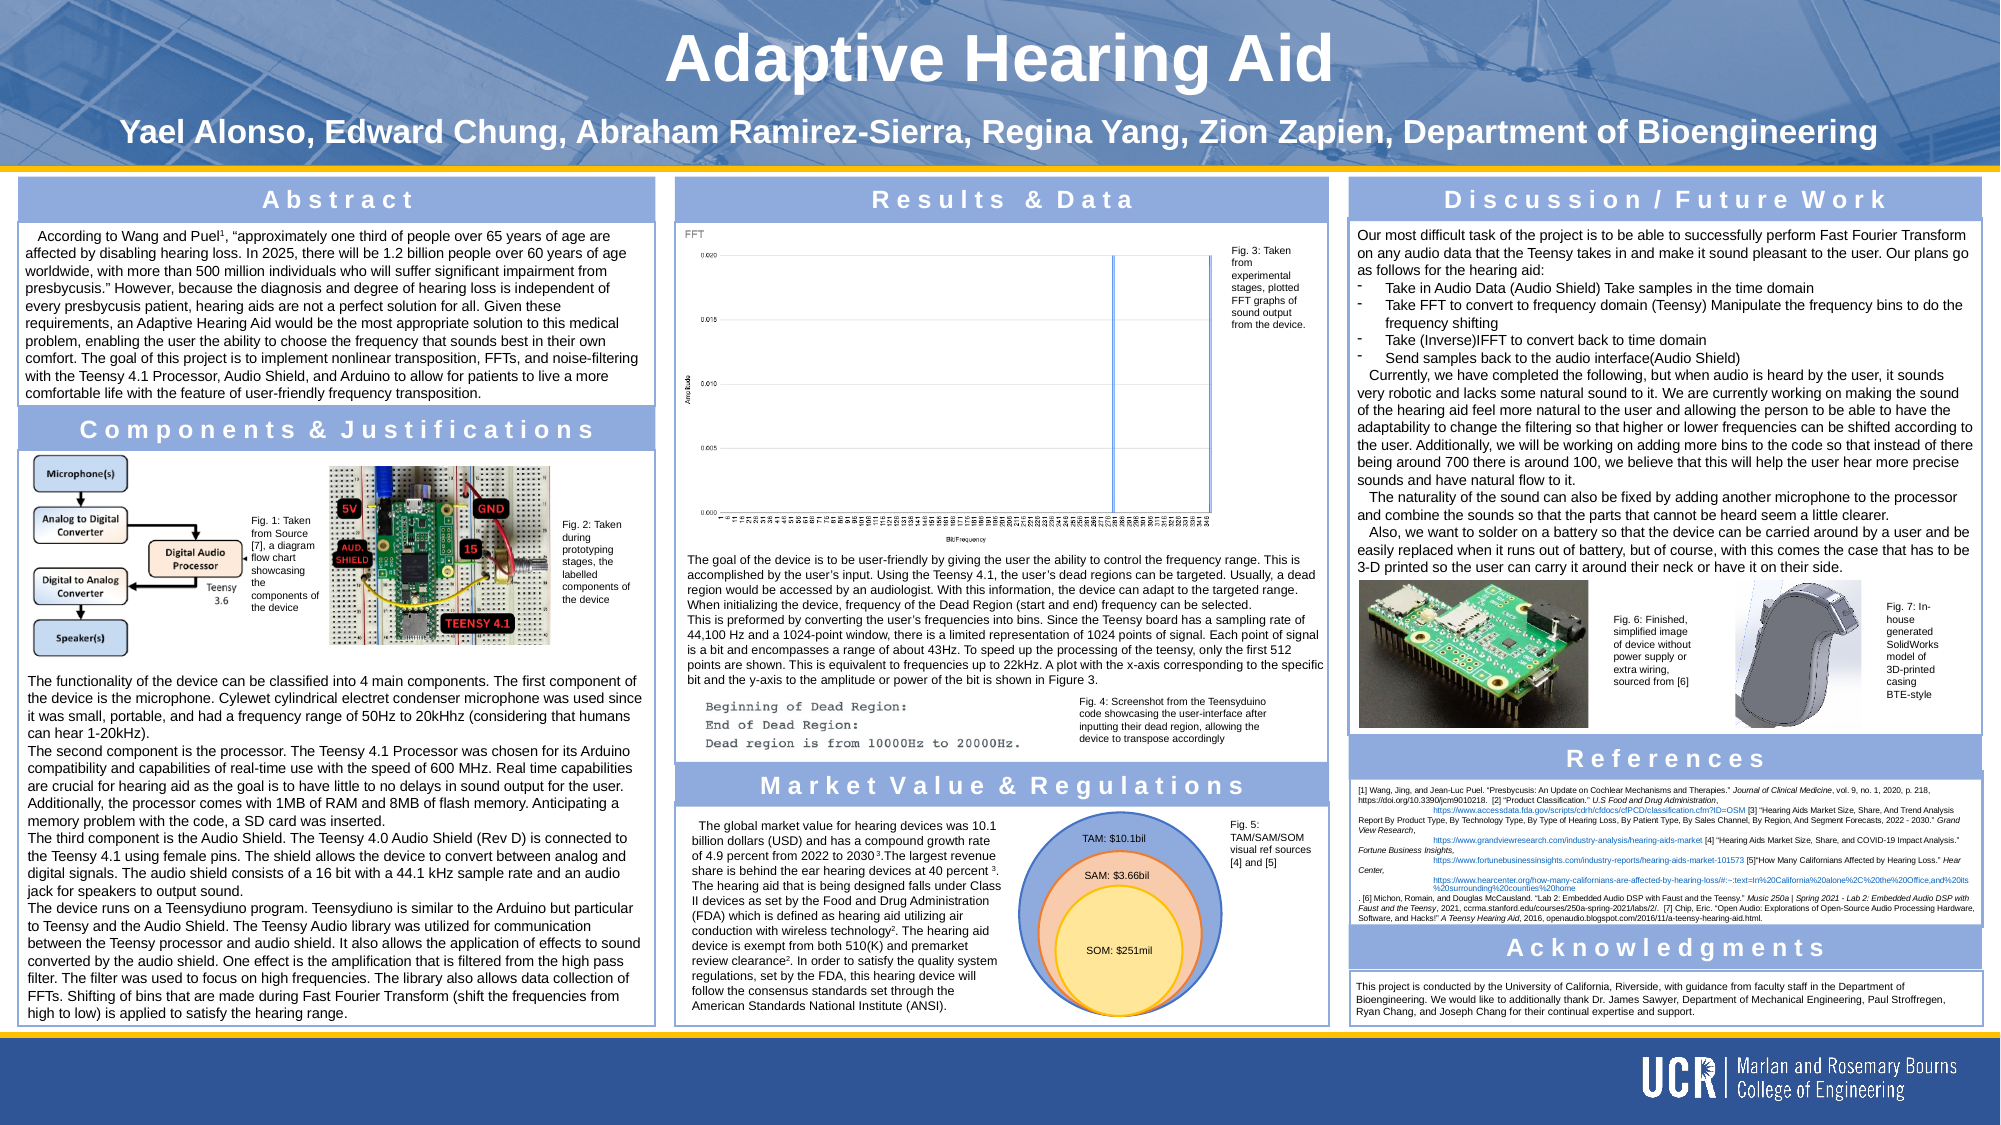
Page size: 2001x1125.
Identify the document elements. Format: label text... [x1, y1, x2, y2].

text_box R e s u l t s & D a t a [674, 176, 1329, 221]
text_box C o m p o n e n t s & J u s t i f i c a t i o n s [18, 409, 656, 449]
text_box [17, 449, 656, 1027]
text_box M a r k e t V a l u e & R e g u l a t i o n s [675, 761, 1330, 801]
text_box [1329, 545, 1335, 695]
text_box [1347, 217, 1983, 736]
text_box D i s c u s s i o n / F u t u r e W o r k [1348, 176, 1982, 217]
text_box [1349, 970, 1984, 1027]
text_box [1349, 770, 1984, 928]
text_box Fig. 1: Taken from Source [7], a diagram flow chart showcasing the components of the device [248, 506, 326, 622]
text_box Yael Alonso, Edward Chung, Abraham Ramirez-Sierra, Regina Yang, Zion Zapien, Department of Bioengineering [75, 103, 1925, 158]
picture [326, 465, 551, 645]
text_box [17, 221, 656, 407]
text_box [1019, 812, 1222, 1016]
text_box Fig. 7: In-house generated SolidWorks model of 3D-printed casing BTE-style [1871, 593, 1956, 708]
picture [1735, 580, 1862, 728]
picture [674, 225, 1217, 555]
text_box [674, 221, 1329, 765]
text_box Fig. 2: Taken during prototyping stages, the labelled components of the device [551, 510, 648, 613]
picture [29, 451, 248, 658]
text_box [674, 801, 1330, 1027]
picture [701, 697, 1026, 752]
text_box Adaptive Hearing Aid [138, 7, 1862, 103]
text_box A c k n o w l e d g m e n t s [1348, 924, 1982, 970]
picture [1358, 580, 1589, 728]
text_box Fig. 6: Finished, simplified image of device without power supply or extra wiring, sourced from [6] [1598, 605, 1709, 696]
text_box R e f e r e n c e s [1348, 736, 1982, 780]
text_box A b s t r a c t [18, 176, 656, 219]
text_box Fig. 5: TAM/SAM/SOM visual ref sources [4] and [5] [1215, 811, 1329, 876]
